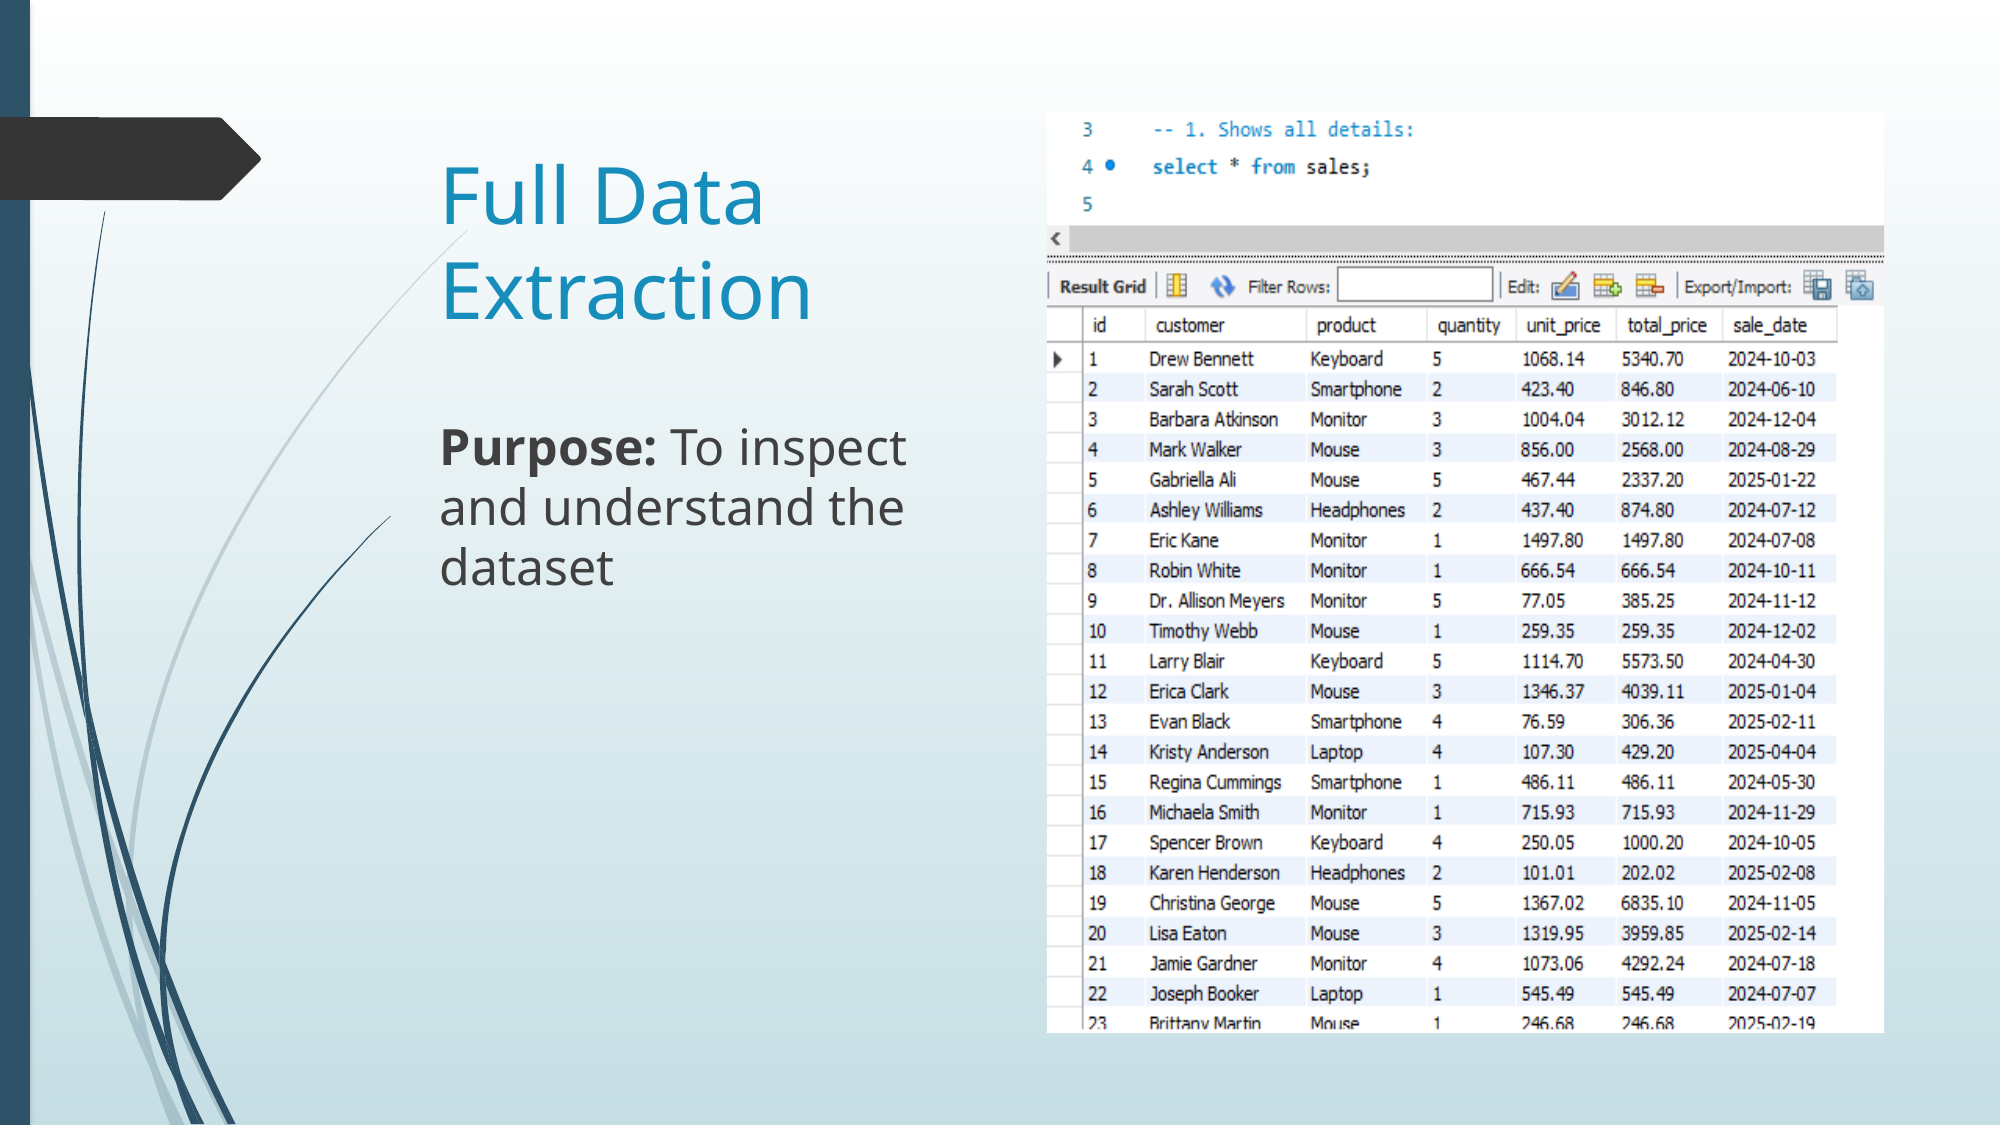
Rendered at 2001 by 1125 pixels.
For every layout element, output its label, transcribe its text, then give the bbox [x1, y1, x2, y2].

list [1046, 112, 1885, 1033]
title Full Data Extraction [424, 182, 1000, 343]
list Purpose: To inspect and understand the dataset [424, 408, 1000, 962]
